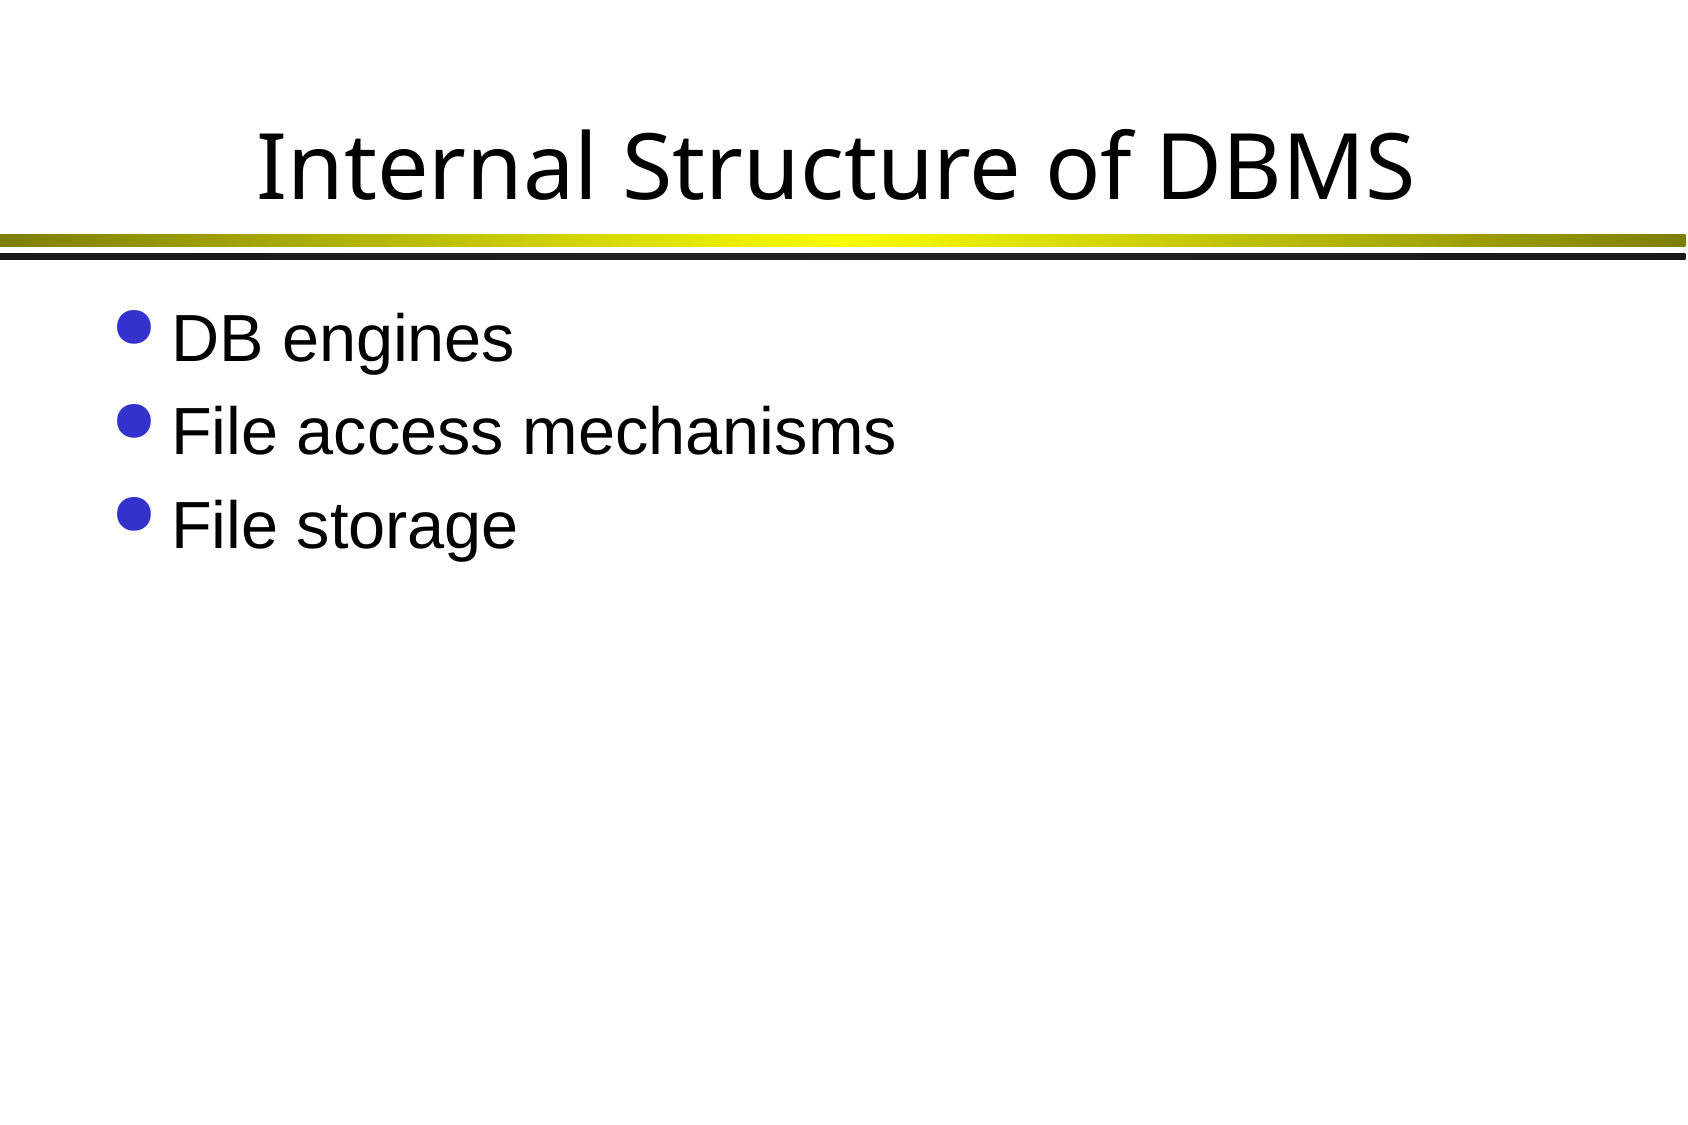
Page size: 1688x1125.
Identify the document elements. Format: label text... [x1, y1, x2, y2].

list DB engines File access mechanisms File storage [99, 286, 1535, 1051]
title Internal Structure of DBMS [192, 36, 1481, 226]
